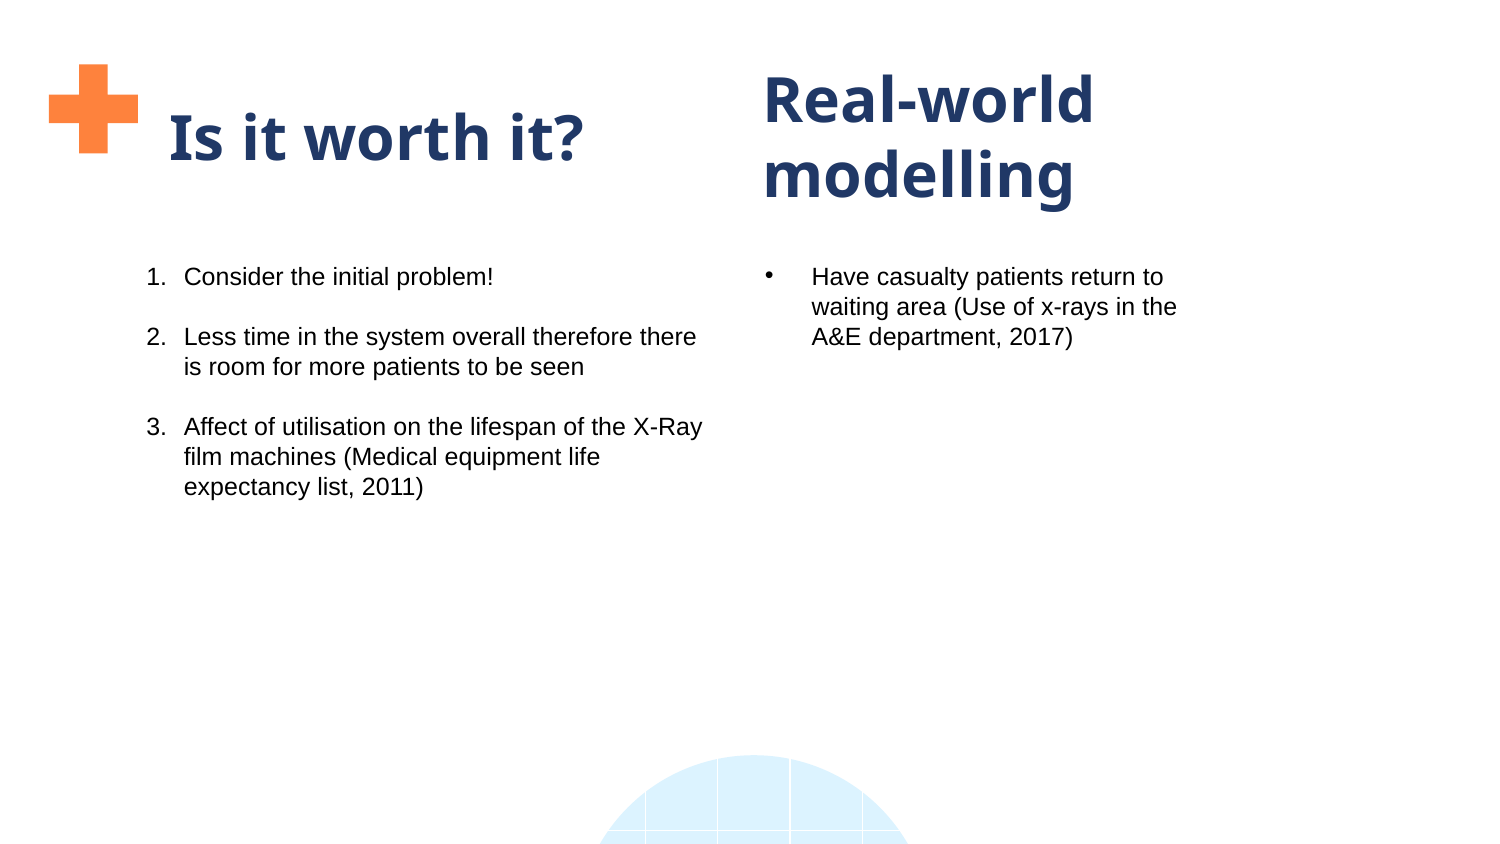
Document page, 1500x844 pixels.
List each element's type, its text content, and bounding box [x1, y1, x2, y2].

text_box Consider the initial problem! Less time in the system overall therefore there is room for more patients to be seen Affect of utilisation on the lifespan of the X-Ray film machines (Medical equipment life expectancy list, 2011) [131, 225, 737, 618]
title Real-world modelling [747, 86, 1389, 184]
text_box Have casualty patients return to waiting area (Use of x-rays in the A&E department, 2017) [750, 252, 1222, 428]
text_box Is it worth it? [154, 66, 714, 205]
